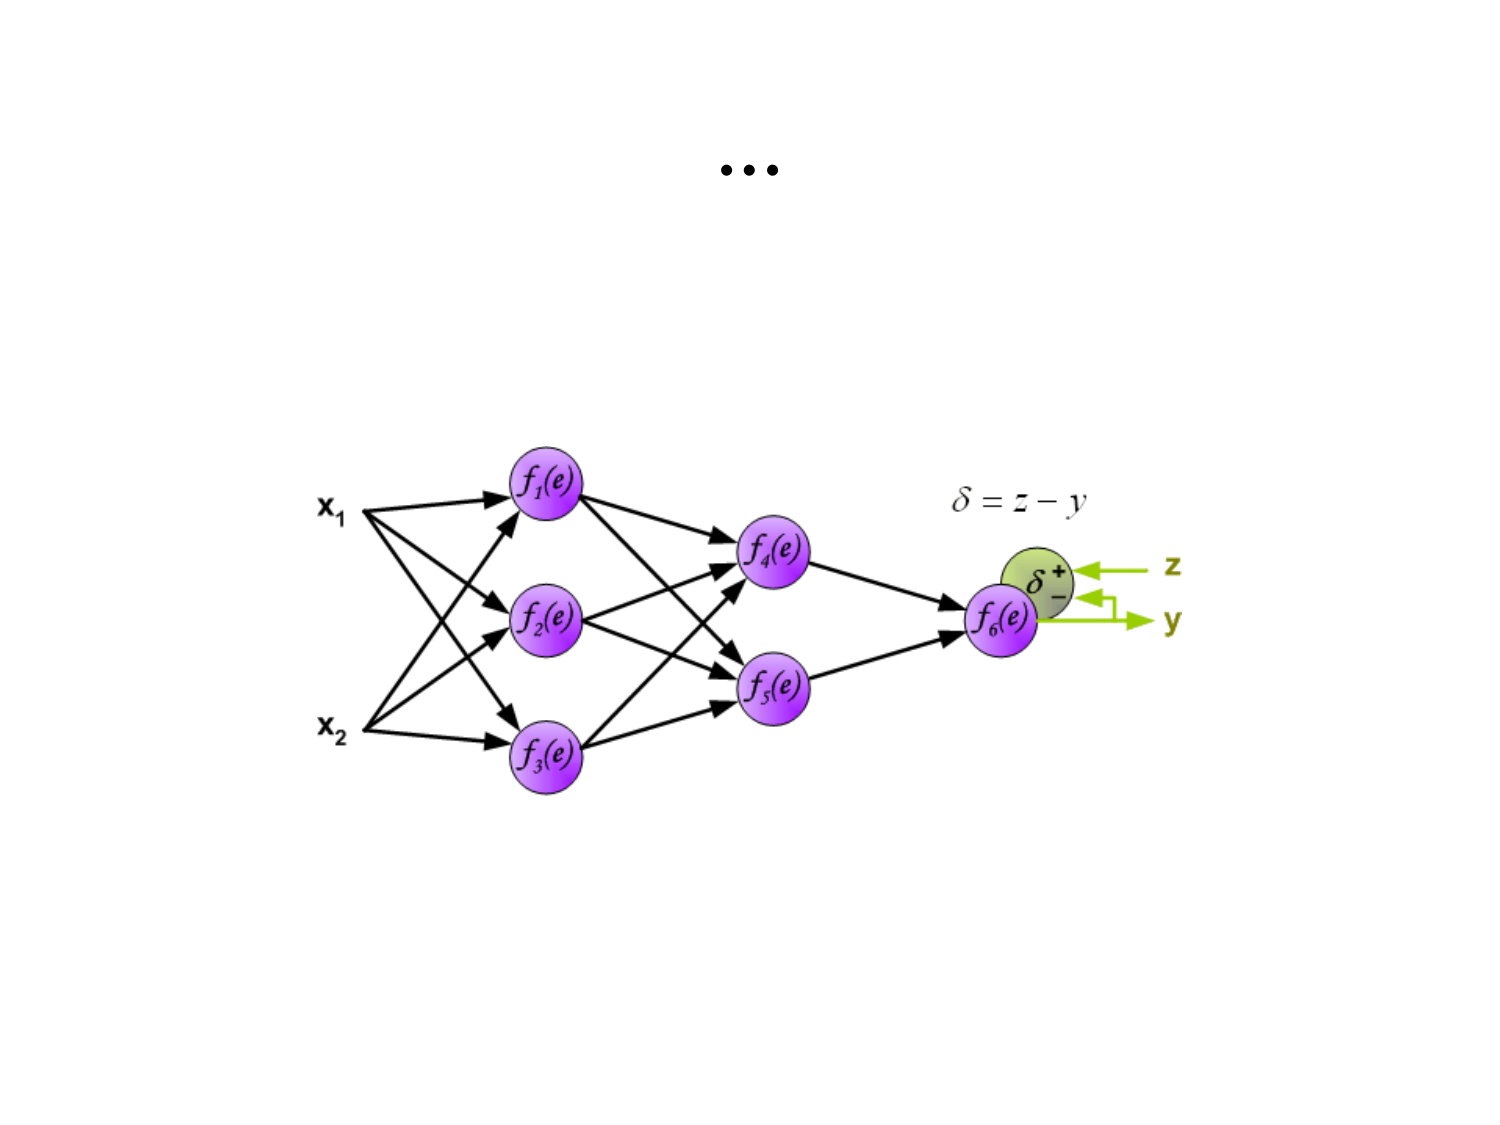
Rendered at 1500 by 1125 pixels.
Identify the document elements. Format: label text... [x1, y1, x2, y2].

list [317, 446, 1183, 821]
title … [75, 45, 1425, 233]
